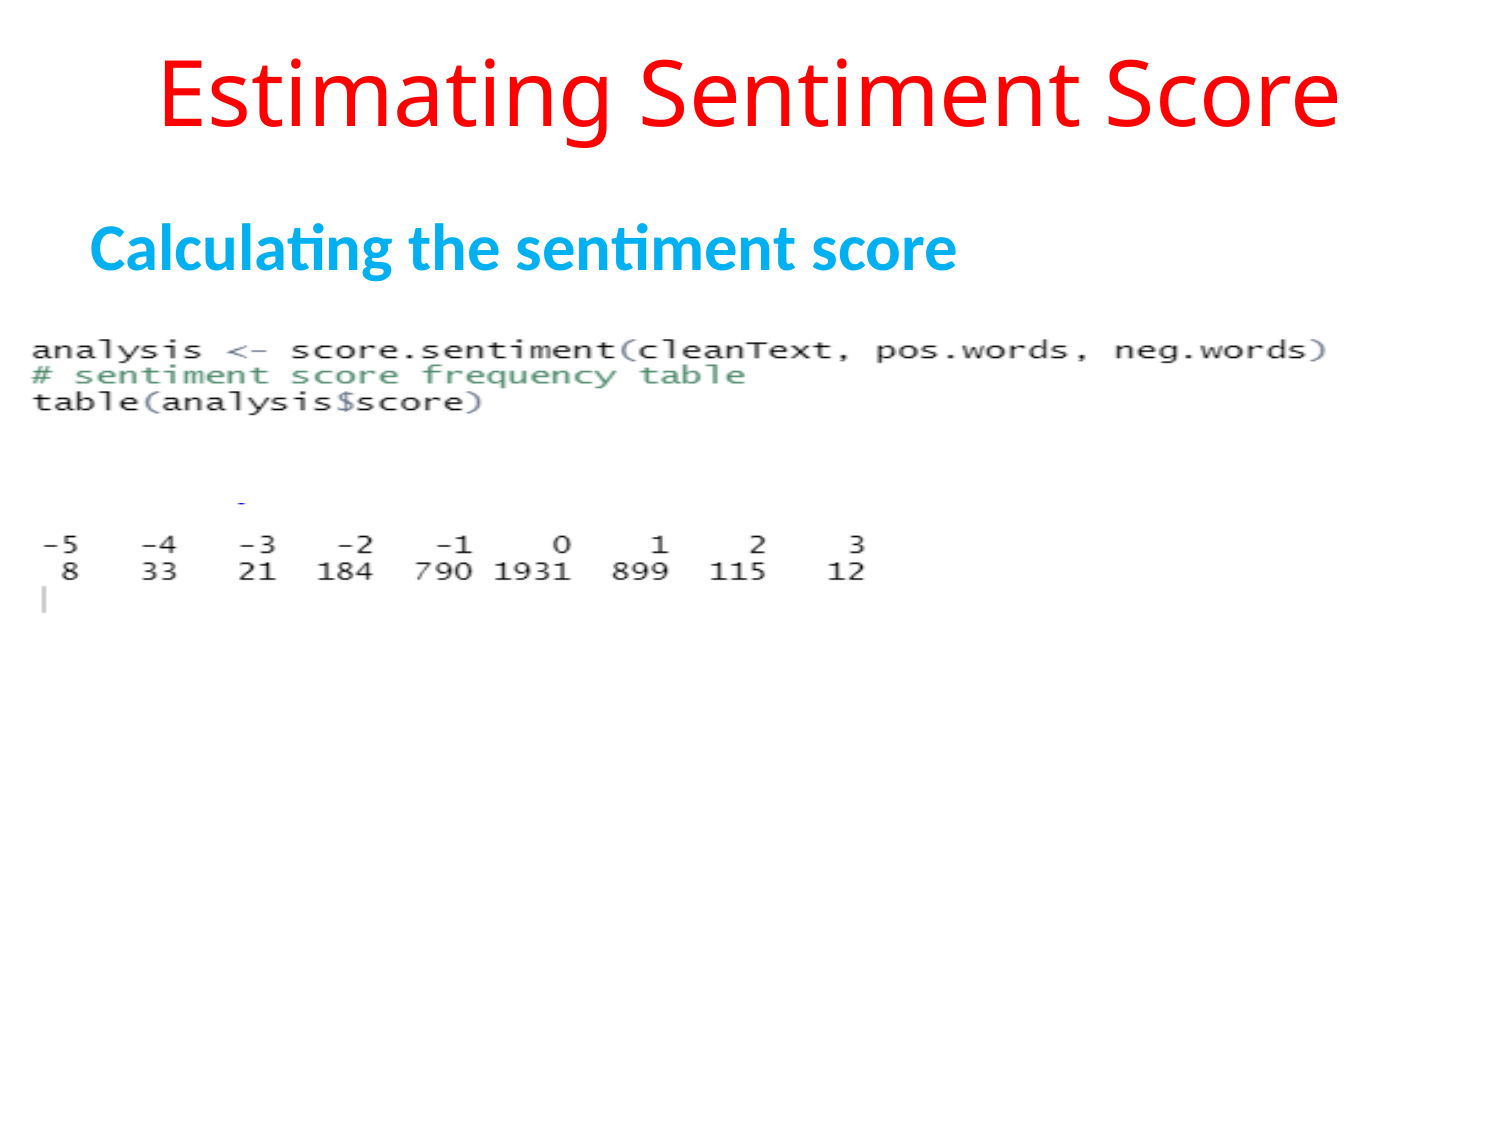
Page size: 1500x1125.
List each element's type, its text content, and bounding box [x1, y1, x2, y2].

list Calculating the sentiment score [75, 196, 1425, 315]
picture [29, 337, 1471, 420]
picture [29, 503, 941, 622]
title Estimating Sentiment Score [75, 0, 1425, 183]
